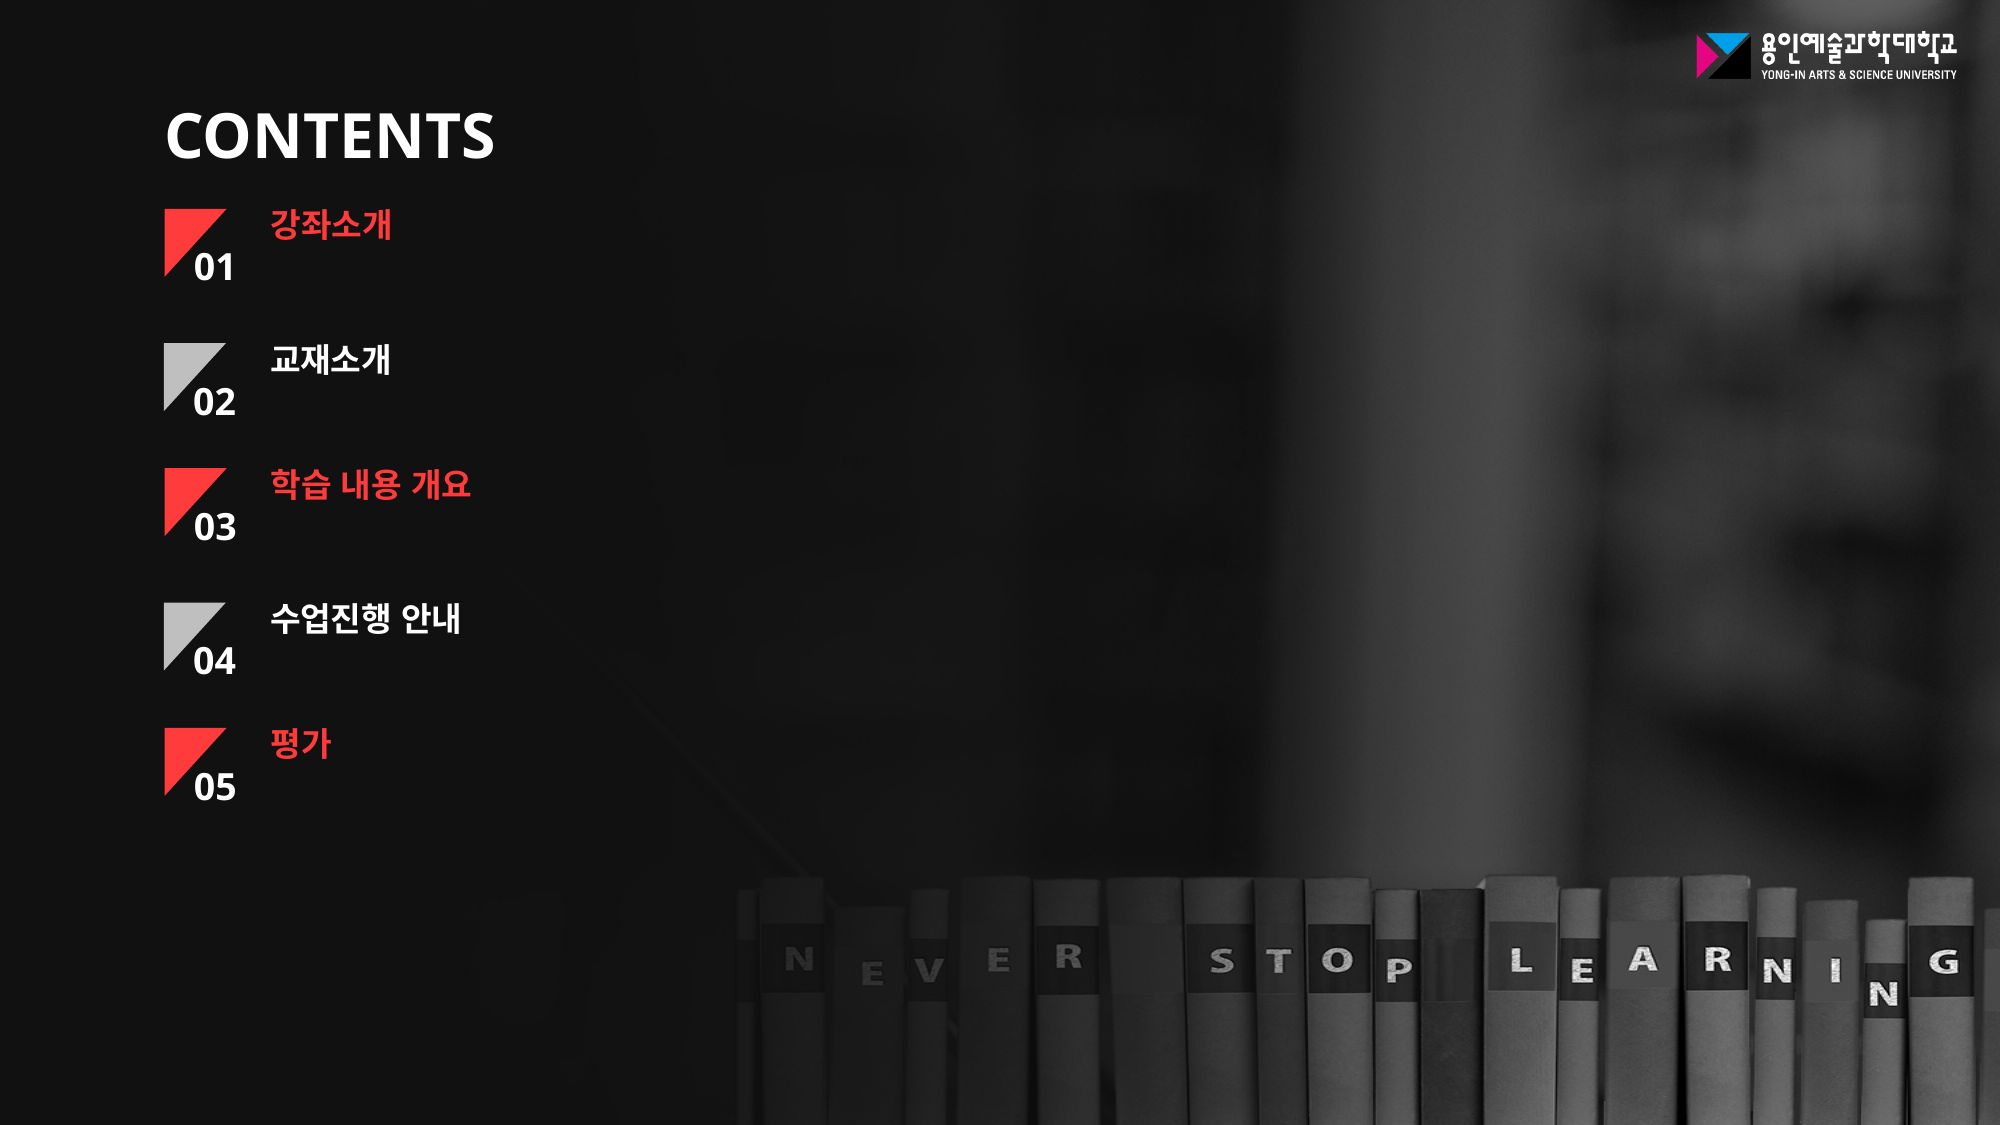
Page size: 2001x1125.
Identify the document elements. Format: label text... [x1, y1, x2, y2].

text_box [163, 590, 1029, 691]
text_box CONTENTS [149, 88, 593, 179]
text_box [164, 456, 1029, 557]
picture [0, 0, 2000, 1125]
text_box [164, 196, 1029, 297]
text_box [164, 715, 1029, 816]
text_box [163, 331, 1029, 432]
